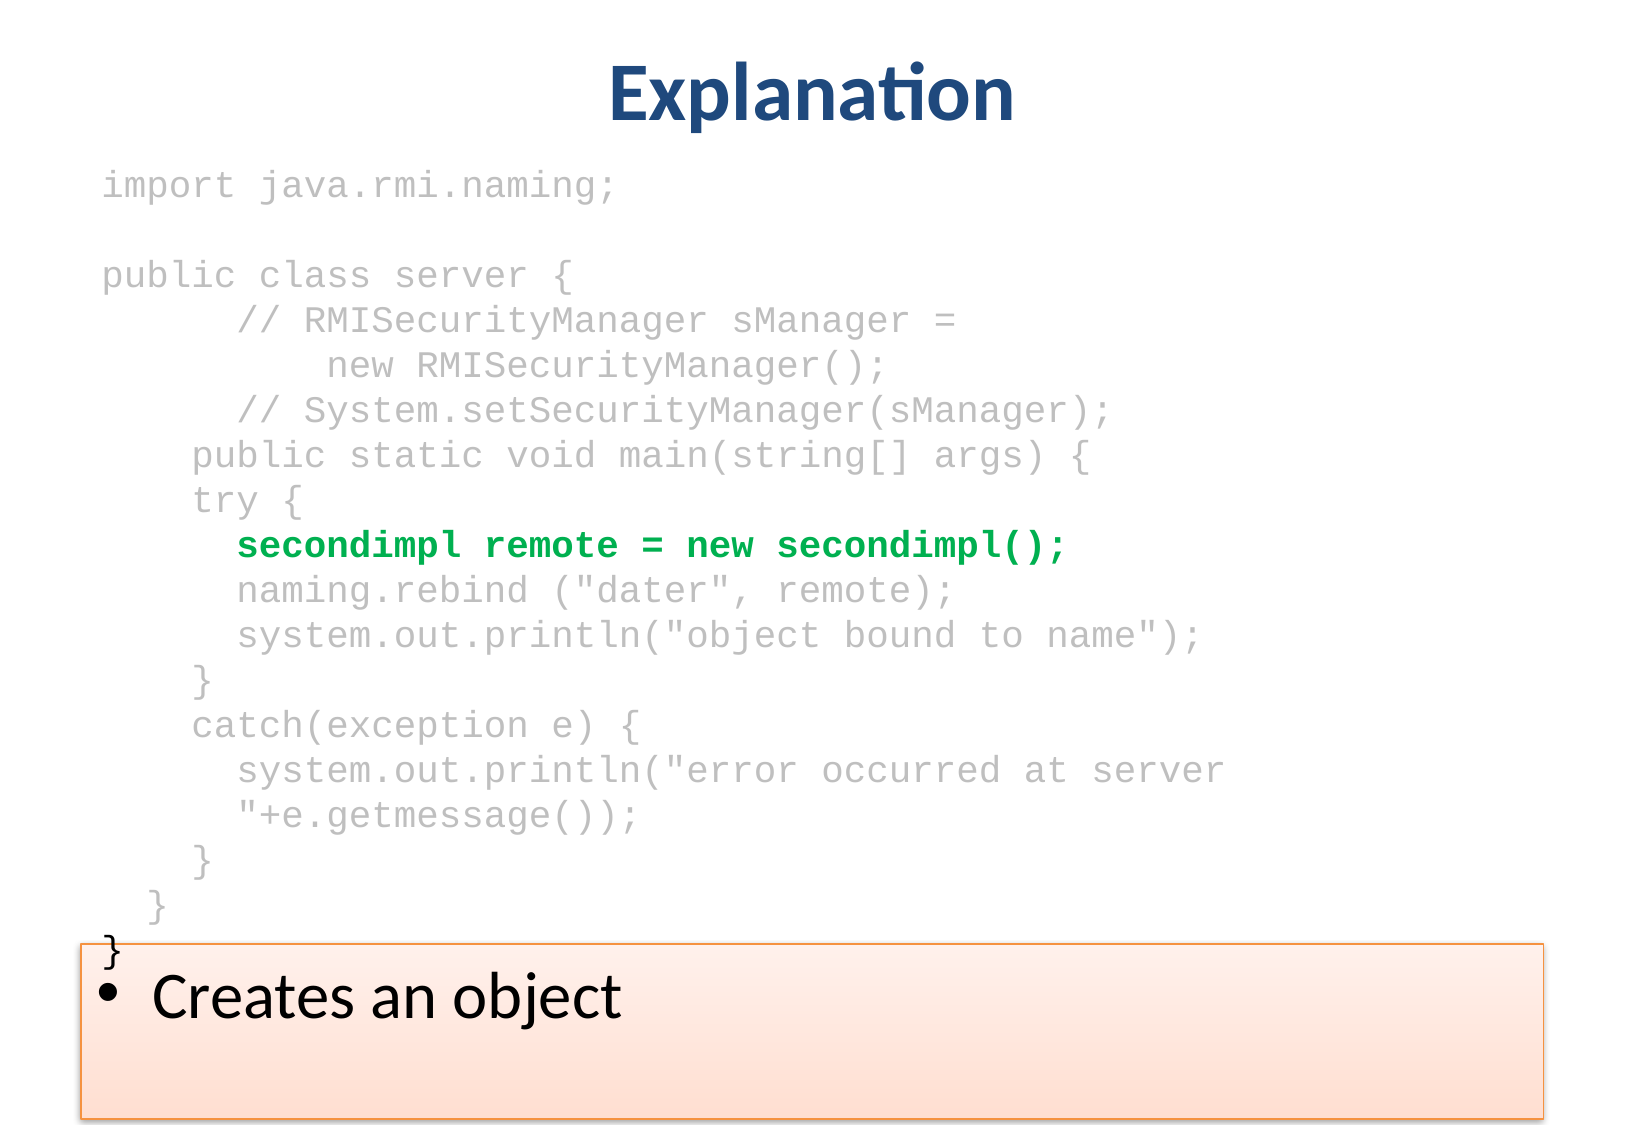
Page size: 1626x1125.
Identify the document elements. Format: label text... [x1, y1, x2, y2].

text_box import java.rmi.naming; public class server { // RMISecurityManager sManager = new RMISecurityManager(); // System.setSecurityManager(sManager); public static void main(string[] args) { try { secondimpl remote = new secondimpl(); naming.rebind ("dater", remote); system.out.println("object bound to name"); } catch(exception e) { system.out.println("error occurred at server "+e.getmessage()); } } } [86, 152, 1577, 978]
title Explanation [81, 0, 1544, 175]
list Creates an object [80, 943, 1544, 1120]
